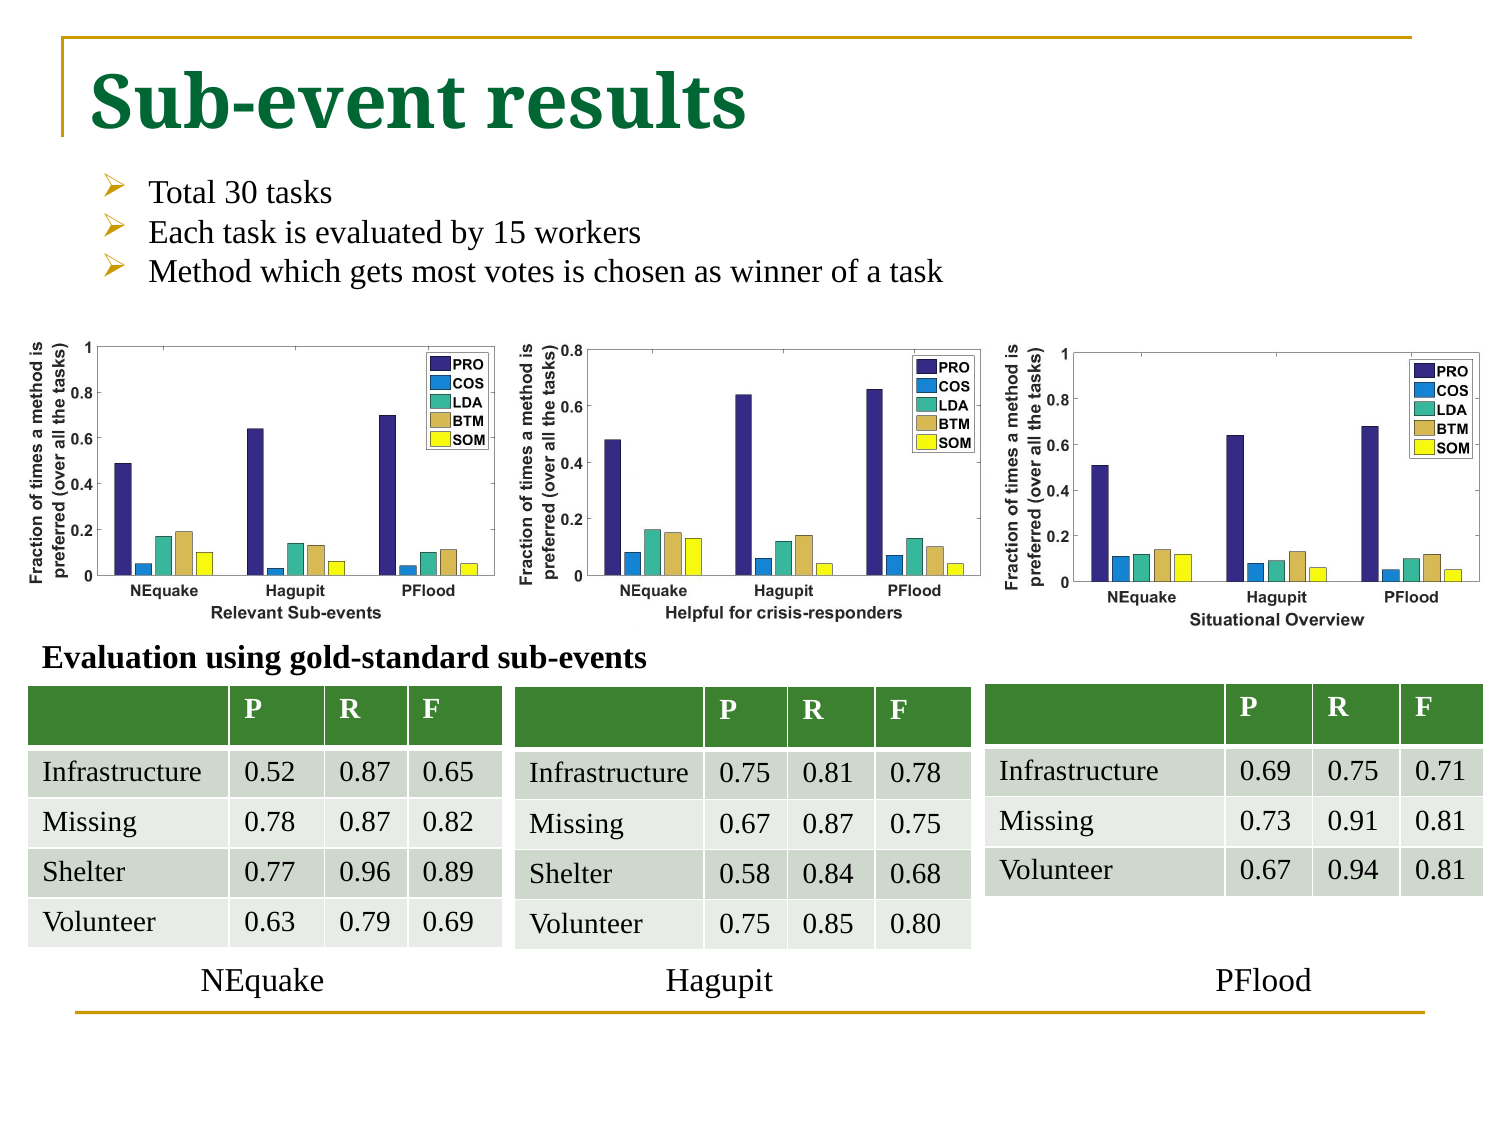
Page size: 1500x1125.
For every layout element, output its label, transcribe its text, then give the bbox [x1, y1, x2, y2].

table_cell 0.78 [876, 752, 971, 799]
table_cell Volunteer [515, 900, 703, 949]
table_cell 0.69 [1226, 749, 1312, 796]
table_cell 0.75 [705, 752, 787, 799]
text_box Total 30 tasks Each task is evaluated by 15 workers Method which gets most votes is chosen as winner of a task [86, 162, 1413, 297]
table_cell 0.75 [705, 900, 787, 949]
table_cell 0.67 [1226, 848, 1312, 896]
table_cell Missing [985, 797, 1224, 846]
text_box Hagupit [650, 951, 788, 1006]
table_cell 0.84 [788, 850, 874, 899]
table_cell 0.91 [1313, 797, 1399, 846]
table_cell Missing [515, 800, 703, 849]
table_cell 0.58 [705, 850, 787, 899]
table_cell 0.80 [876, 900, 971, 949]
table_cell 0.82 [409, 799, 502, 847]
table_cell 0.94 [1313, 848, 1399, 896]
table_cell 0.71 [1401, 749, 1483, 796]
table_header P [230, 686, 324, 745]
table_cell Infrastructure [515, 752, 703, 799]
text_box PFlood [1200, 951, 1327, 1006]
table_header F [409, 686, 502, 745]
table_cell 0.52 [230, 751, 324, 797]
picture [24, 324, 501, 626]
table_header P [705, 687, 787, 747]
table_cell 0.87 [788, 800, 874, 849]
text_box NEquake [185, 951, 340, 1006]
table_cell 0.81 [1401, 797, 1483, 846]
table_cell Shelter [515, 850, 703, 899]
table_cell 0.85 [788, 900, 874, 949]
table_cell 0.96 [325, 849, 407, 897]
table_cell Infrastructure [985, 749, 1224, 796]
table_cell 0.75 [876, 800, 971, 849]
table_cell Infrastructure [28, 751, 228, 797]
text_box Evaluation using gold-standard sub-events [27, 627, 715, 683]
picture [513, 326, 990, 628]
picture [999, 330, 1485, 637]
table_cell 0.81 [1401, 848, 1483, 896]
table_header [985, 684, 1224, 744]
table_cell 0.87 [325, 751, 407, 797]
table_header [515, 687, 703, 747]
table_cell 0.67 [705, 800, 787, 849]
table_cell 0.75 [1313, 749, 1399, 796]
table_header R [788, 687, 874, 747]
table_header F [876, 687, 971, 747]
table_cell Volunteer [28, 899, 228, 947]
table_header R [1313, 684, 1399, 744]
table_cell 0.65 [409, 751, 502, 797]
table_cell 0.63 [230, 899, 324, 947]
table_cell 0.77 [230, 849, 324, 897]
table_cell 0.68 [876, 850, 971, 899]
table_header P [1226, 684, 1312, 744]
table_cell 0.69 [409, 899, 502, 947]
table_header F [1401, 684, 1483, 744]
table_header [28, 686, 228, 745]
table_cell 0.79 [325, 899, 407, 947]
table_cell 0.73 [1226, 797, 1312, 846]
title Sub-event results [74, 45, 1426, 233]
table_cell 0.81 [788, 752, 874, 799]
table_cell 0.78 [230, 799, 324, 847]
table_cell Volunteer [985, 848, 1224, 896]
table_header R [325, 686, 407, 745]
table_cell 0.89 [409, 849, 502, 897]
table_cell Missing [28, 799, 228, 847]
table_cell Shelter [28, 849, 228, 897]
table_cell 0.87 [325, 799, 407, 847]
